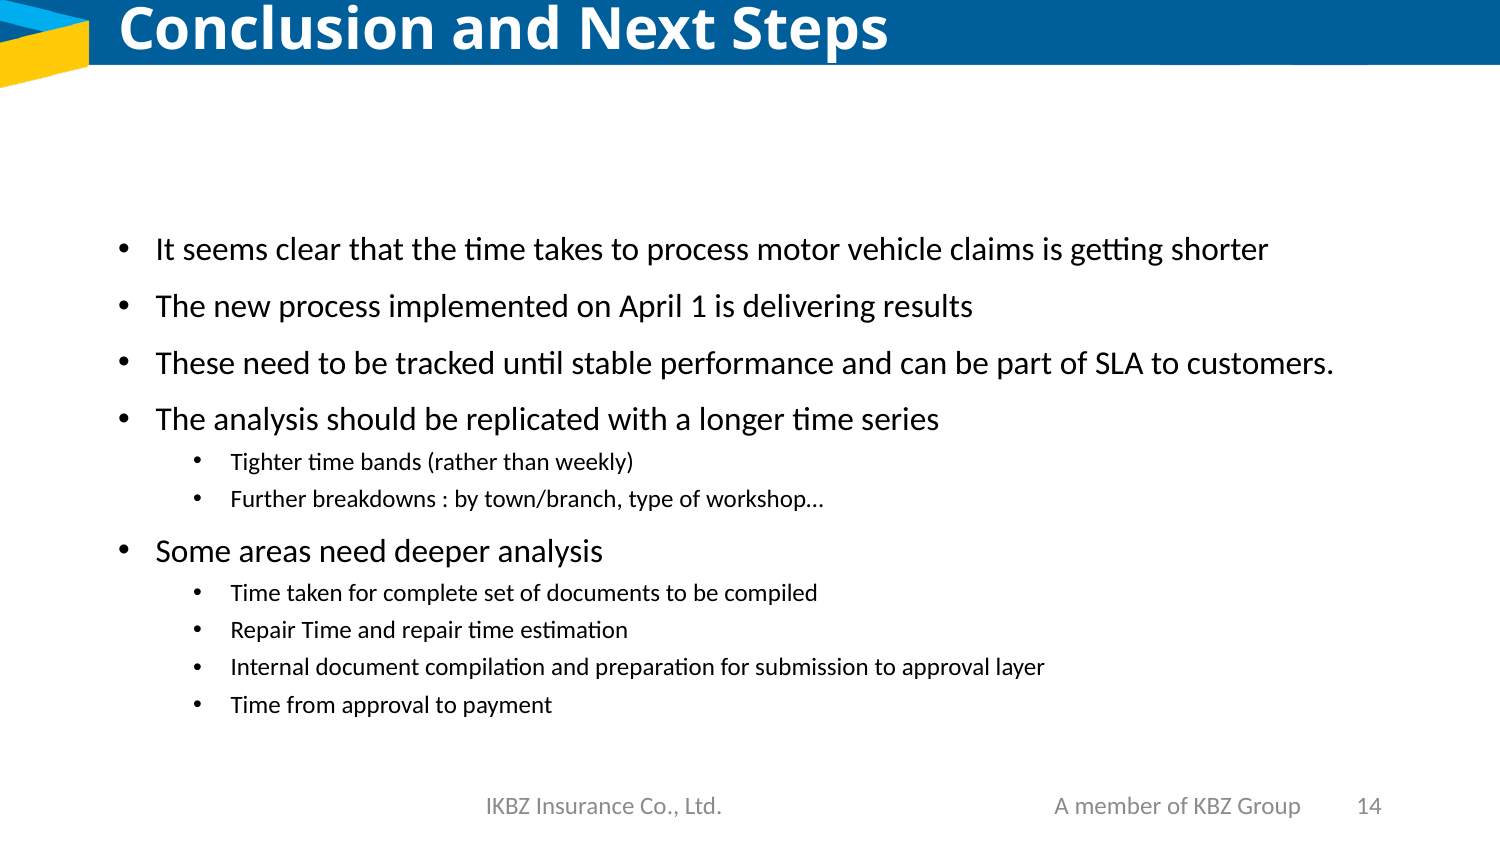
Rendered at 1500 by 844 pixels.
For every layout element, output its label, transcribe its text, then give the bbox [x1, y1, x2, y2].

list It seems clear that the time takes to process motor vehicle claims is getting shorter The new process implemented on April 1 is delivering results These need to be tracked until stable performance and can be part of SLA to customers. The analysis should be replicated with a longer time series Tighter time bands (rather than weekly) Further breakdowns : by town/branch, type of workshop… Some areas need deeper analysis Time taken for complete set of documents to be compiled Repair Time and repair time estimation Internal document compilation and preparation for submission to approval layer Time from approval to payment [103, 224, 1422, 760]
footer IKBZ Insurance Co., Ltd. [456, 782, 759, 827]
title Conclusion and Next Steps [103, 0, 1397, 61]
picture [0, 0, 1500, 88]
slide_number 14 [1331, 782, 1397, 827]
